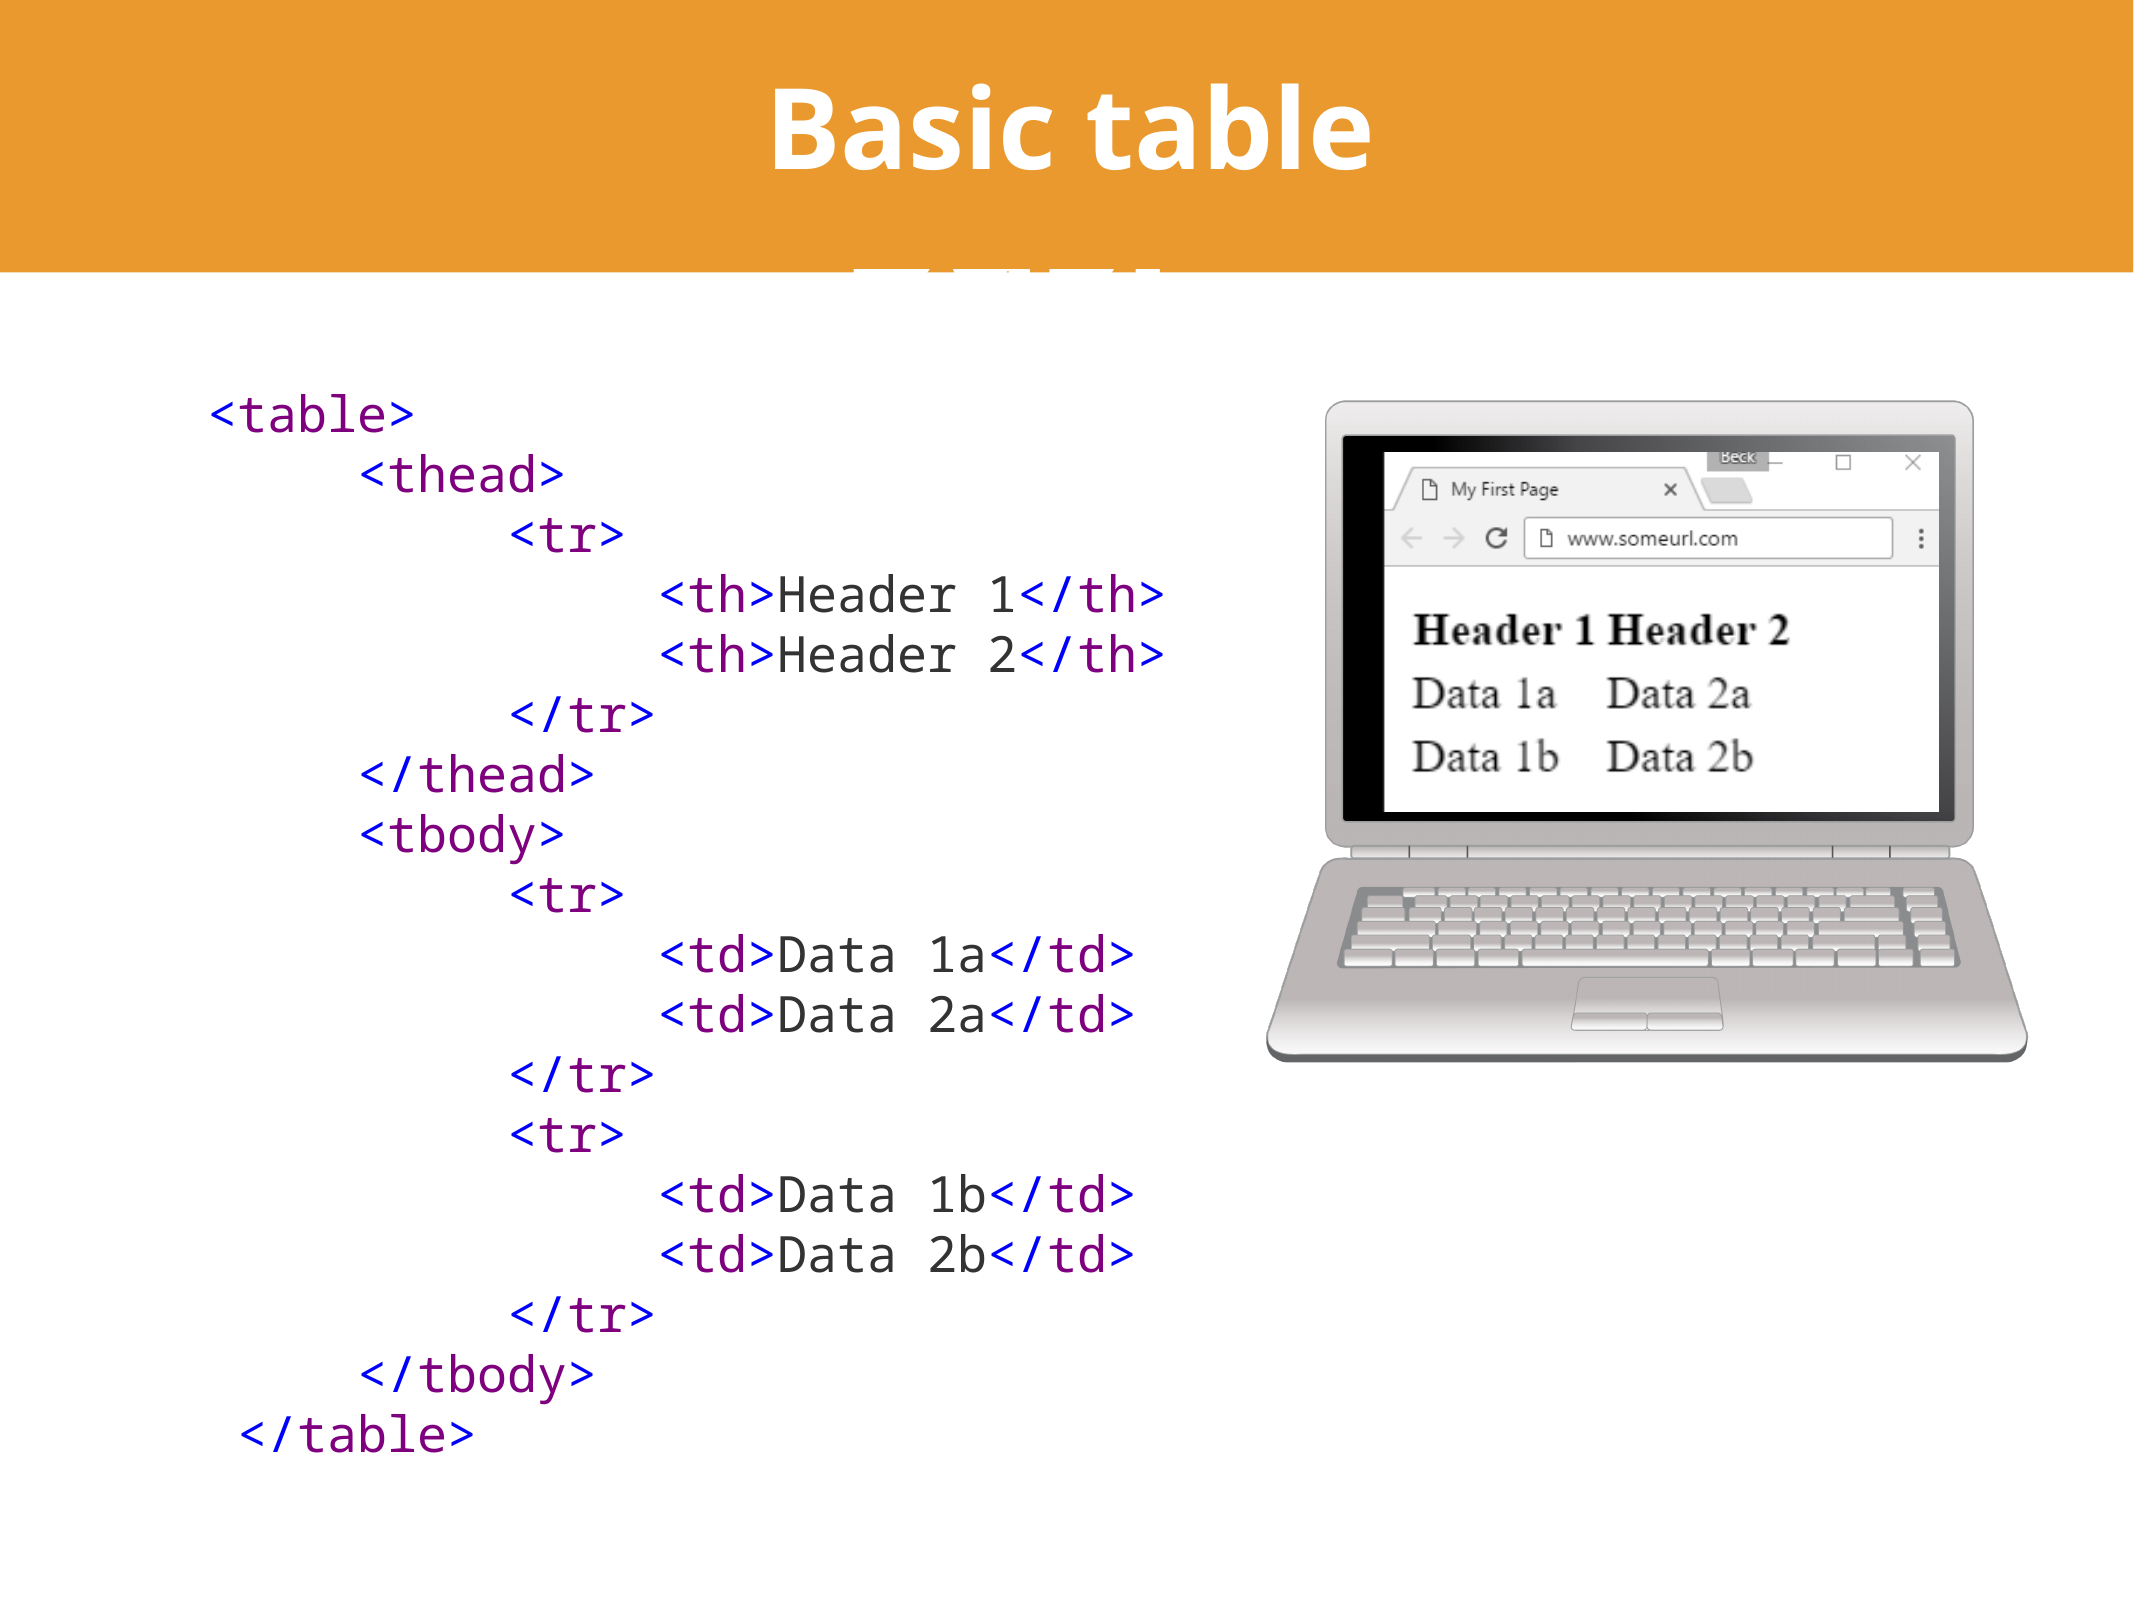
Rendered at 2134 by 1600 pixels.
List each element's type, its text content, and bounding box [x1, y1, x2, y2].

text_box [1166, 328, 2116, 1109]
text_box [0, 269, 839, 273]
title A basi [839, 269, 1294, 334]
text_box [0, 0, 2134, 269]
text_box Basic table [2, 66, 2134, 192]
text_box <table> <thead> <tr> <th>Header 1</th> <th>Header 2</th> </tr> </thead> <tbody> <tr> <td>Data 1a</td> <td>Data 2a</td> </tr> <tr> <td>Data 1b</td> <td>Data 2b</td> </tr> </tbody> </table> [192, 374, 1183, 1470]
picture [1391, 589, 1844, 806]
text_box [1294, 269, 2134, 273]
